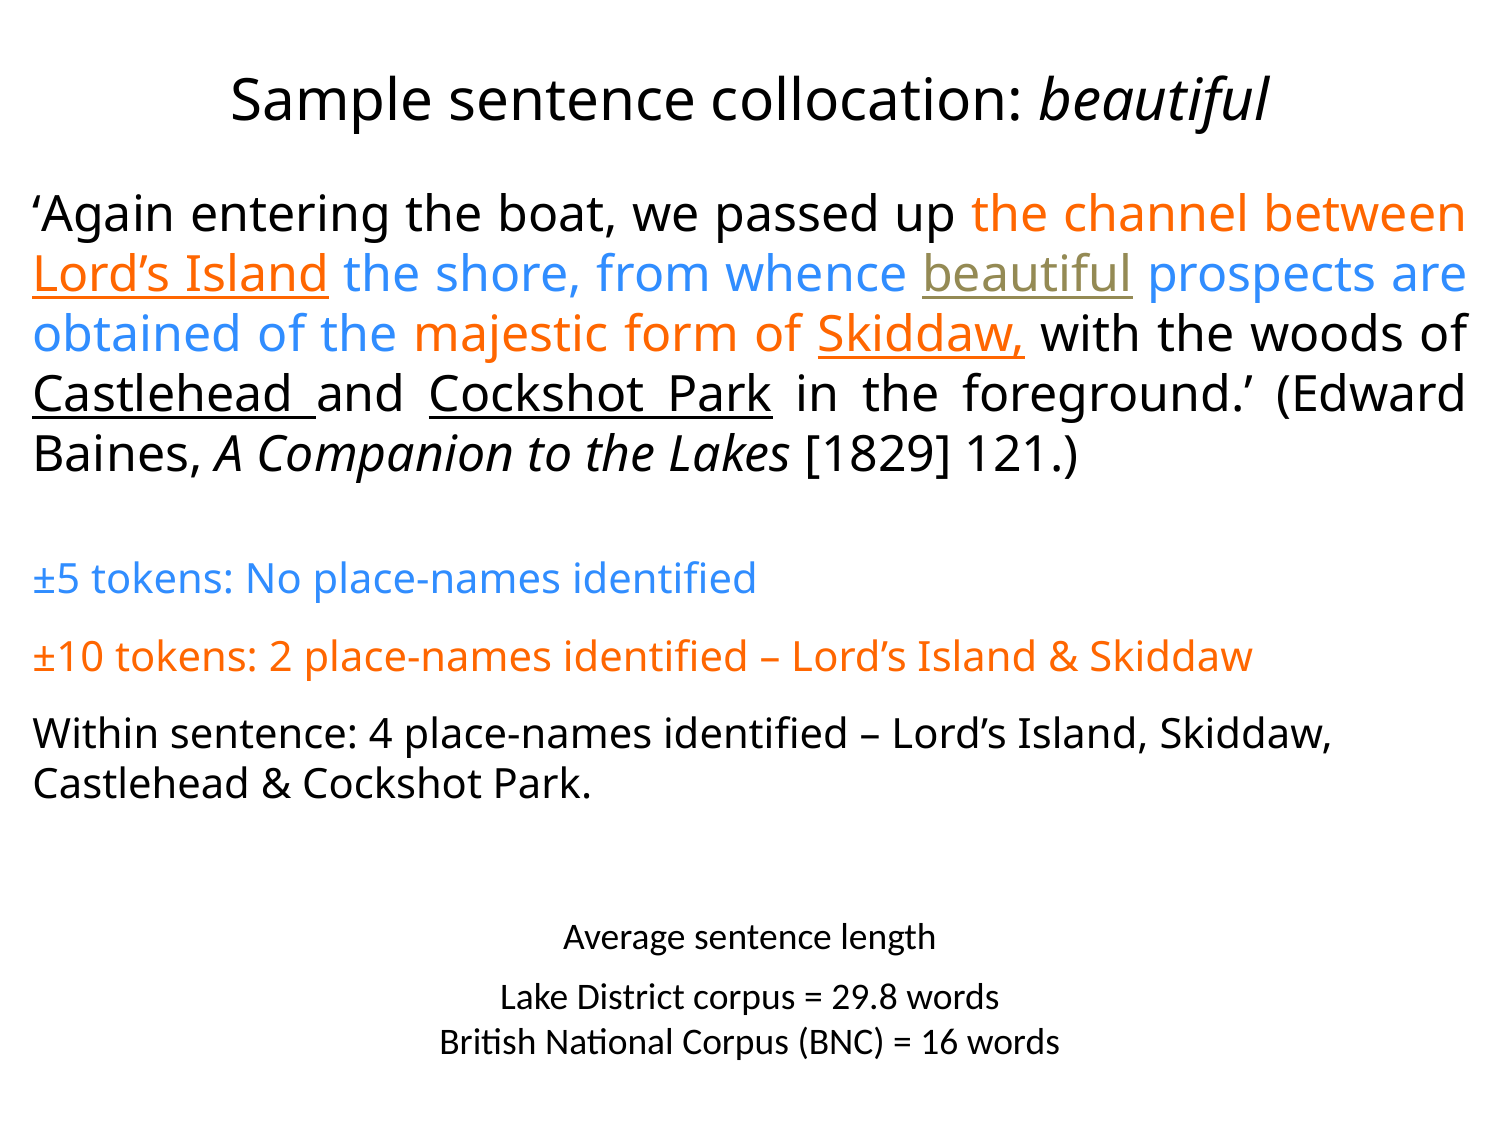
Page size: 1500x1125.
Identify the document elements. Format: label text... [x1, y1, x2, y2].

text_box Sample sentence collocation: beautiful ‘Again entering the boat, we passed up the channel between Lord’s Island the shore, from whence beautiful prospects are obtained of the majestic form of Skiddaw, with the woods of Castlehead and Cockshot Park in the foreground.’ (Edward Baines, A Companion to the Lakes [1829] 121.) ±5 tokens: No place-names identified ±10 tokens: 2 place-names identified – Lord’s Island & Skiddaw Within sentence: 4 place-names identified – Lord’s Island, Skiddaw, Castlehead & Cockshot Park. Average sentence length Lake District corpus = 29.8 words British National Corpus (BNC) = 16 words [17, 54, 1483, 1115]
